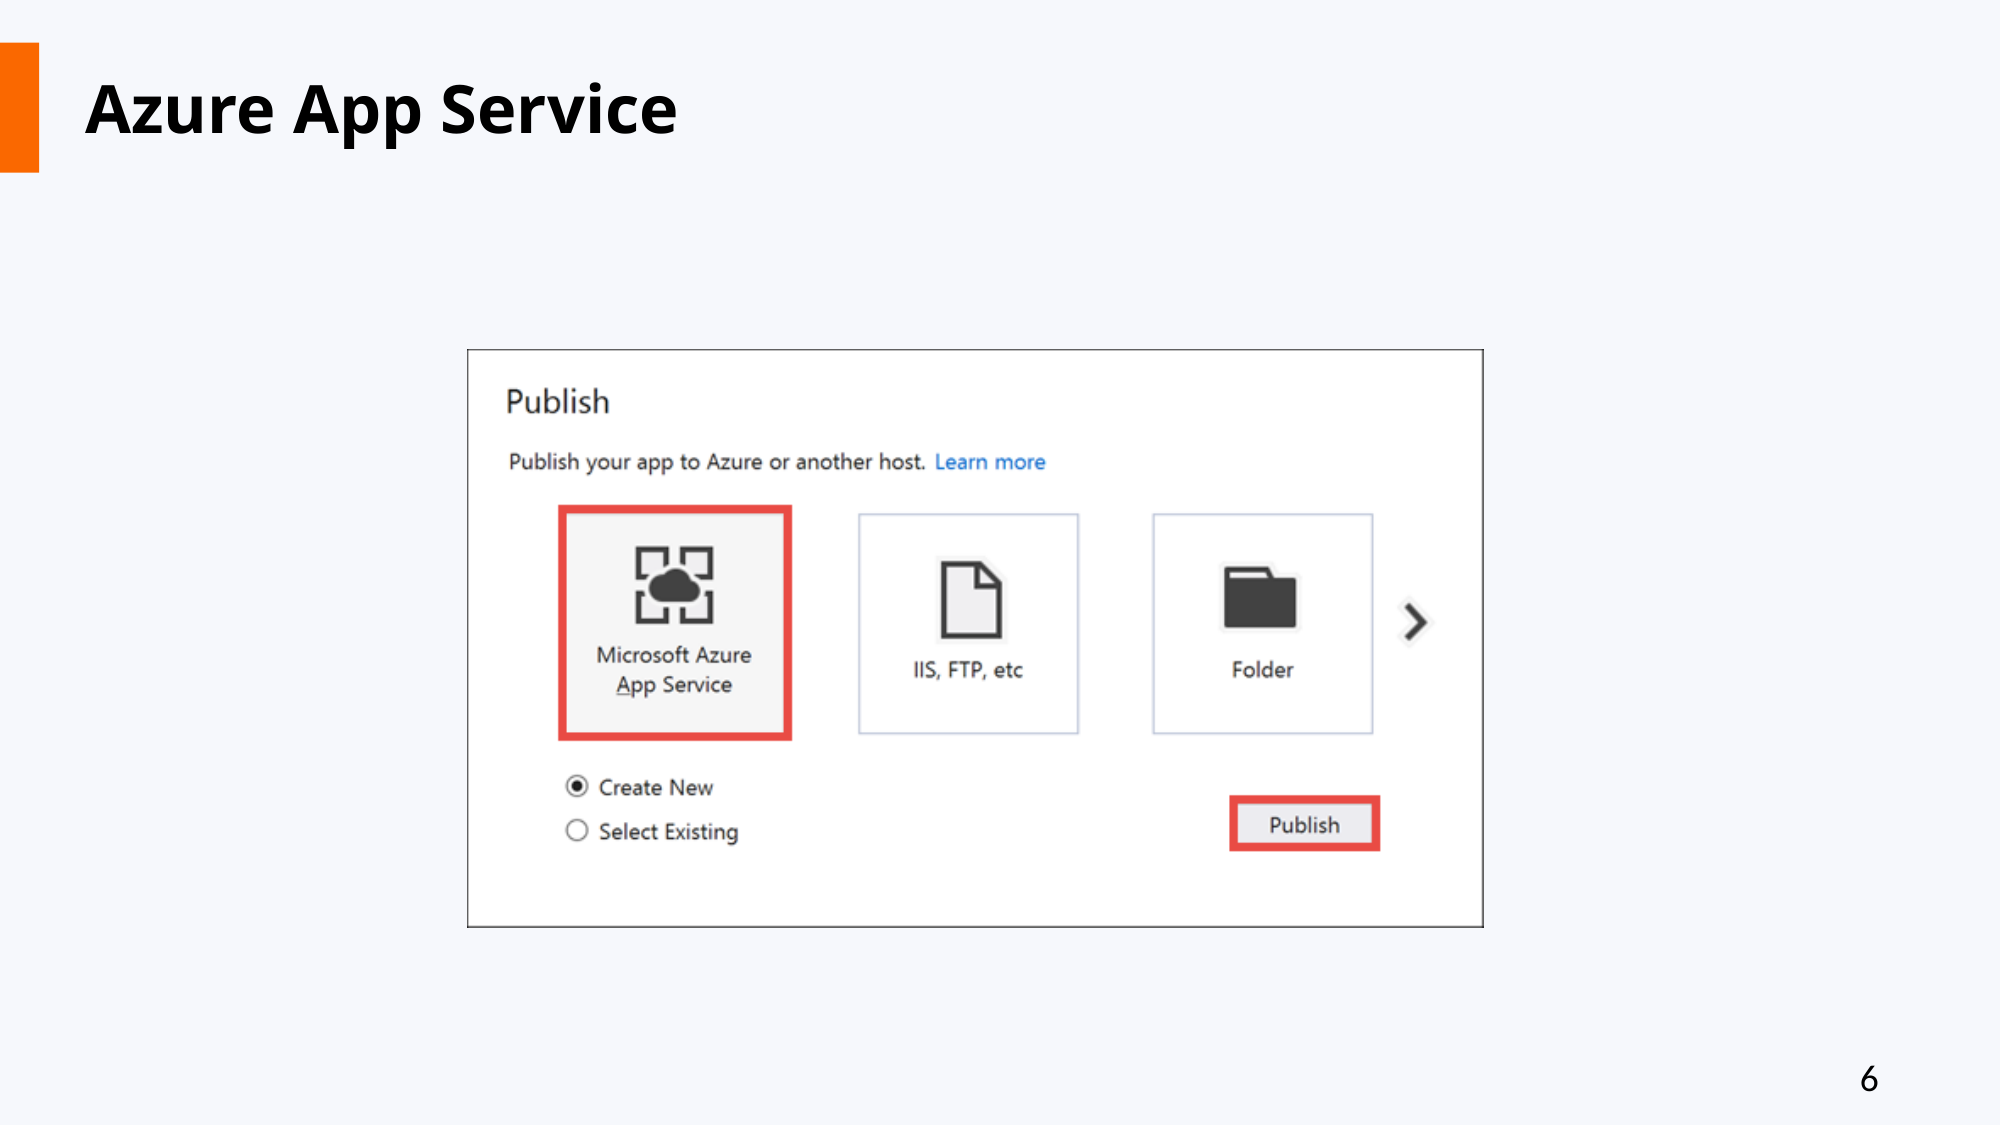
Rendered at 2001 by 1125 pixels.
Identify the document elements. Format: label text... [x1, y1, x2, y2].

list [467, 349, 1485, 928]
title Azure App Service [70, 42, 1489, 171]
